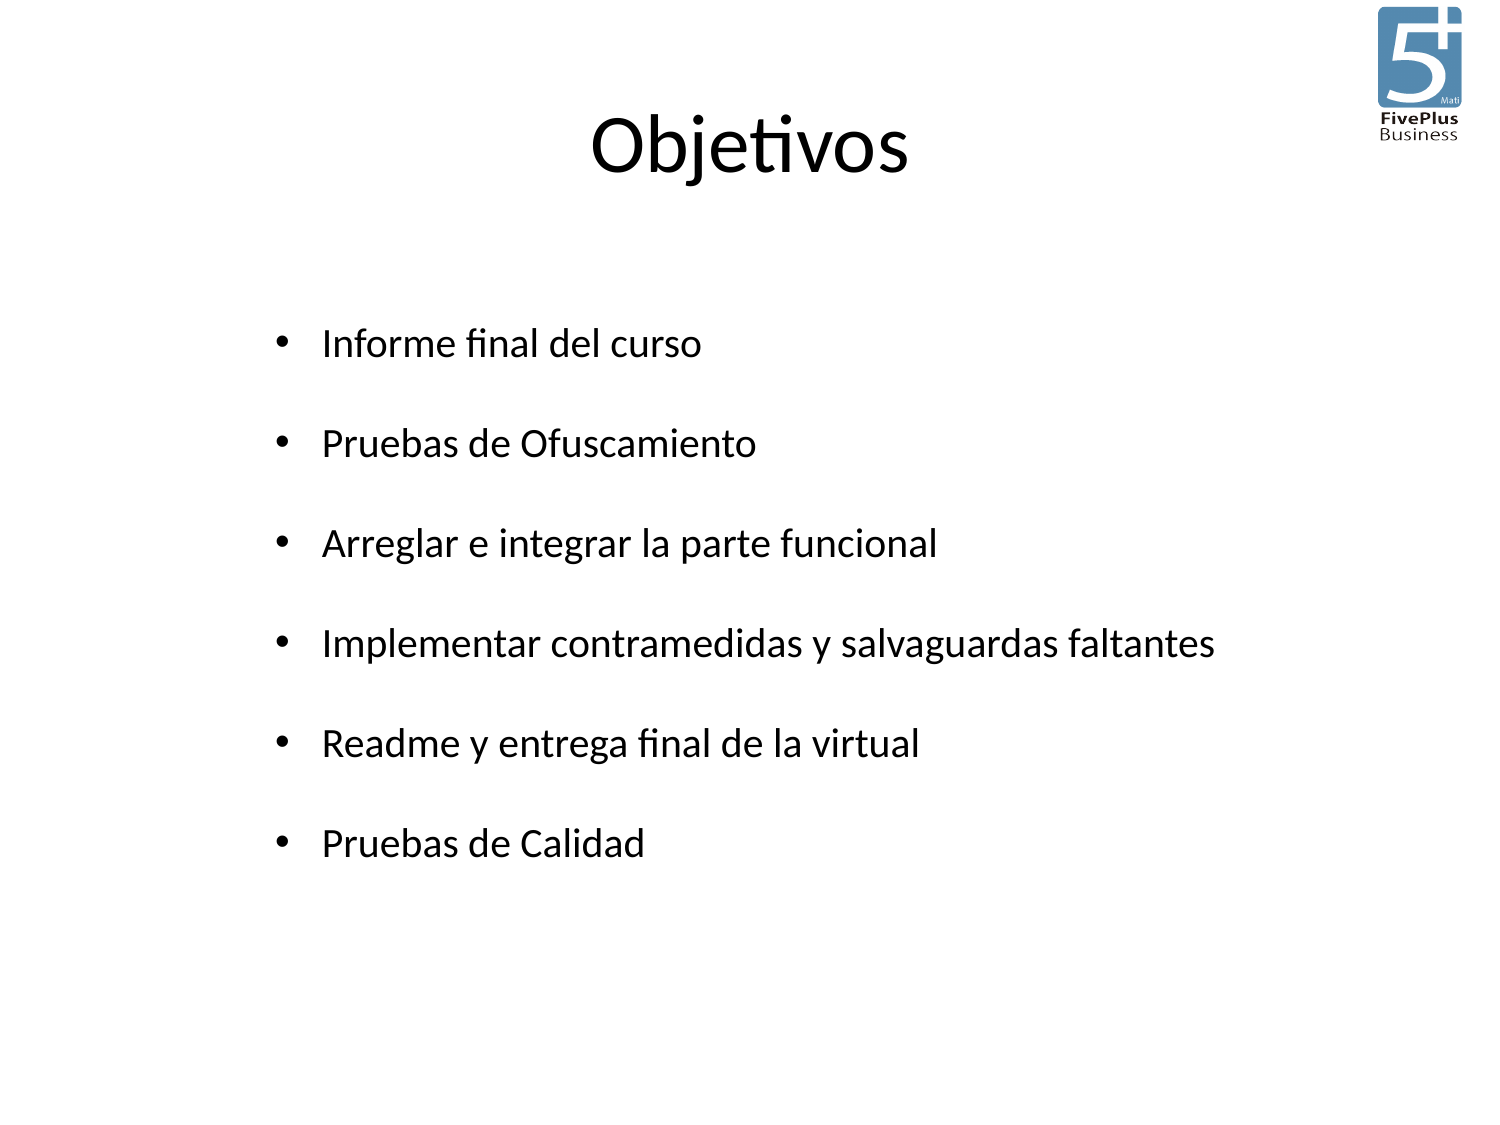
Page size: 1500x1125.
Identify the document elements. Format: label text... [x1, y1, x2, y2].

text_box Informe final del curso Pruebas de Ofuscamiento Arreglar e integrar la parte funcional Implementar contramedidas y salvaguardas faltantes Readme y entrega final de la virtual Pruebas de Calidad [260, 308, 1231, 874]
picture [1377, 1, 1466, 145]
title Objetivos [75, 45, 1425, 233]
